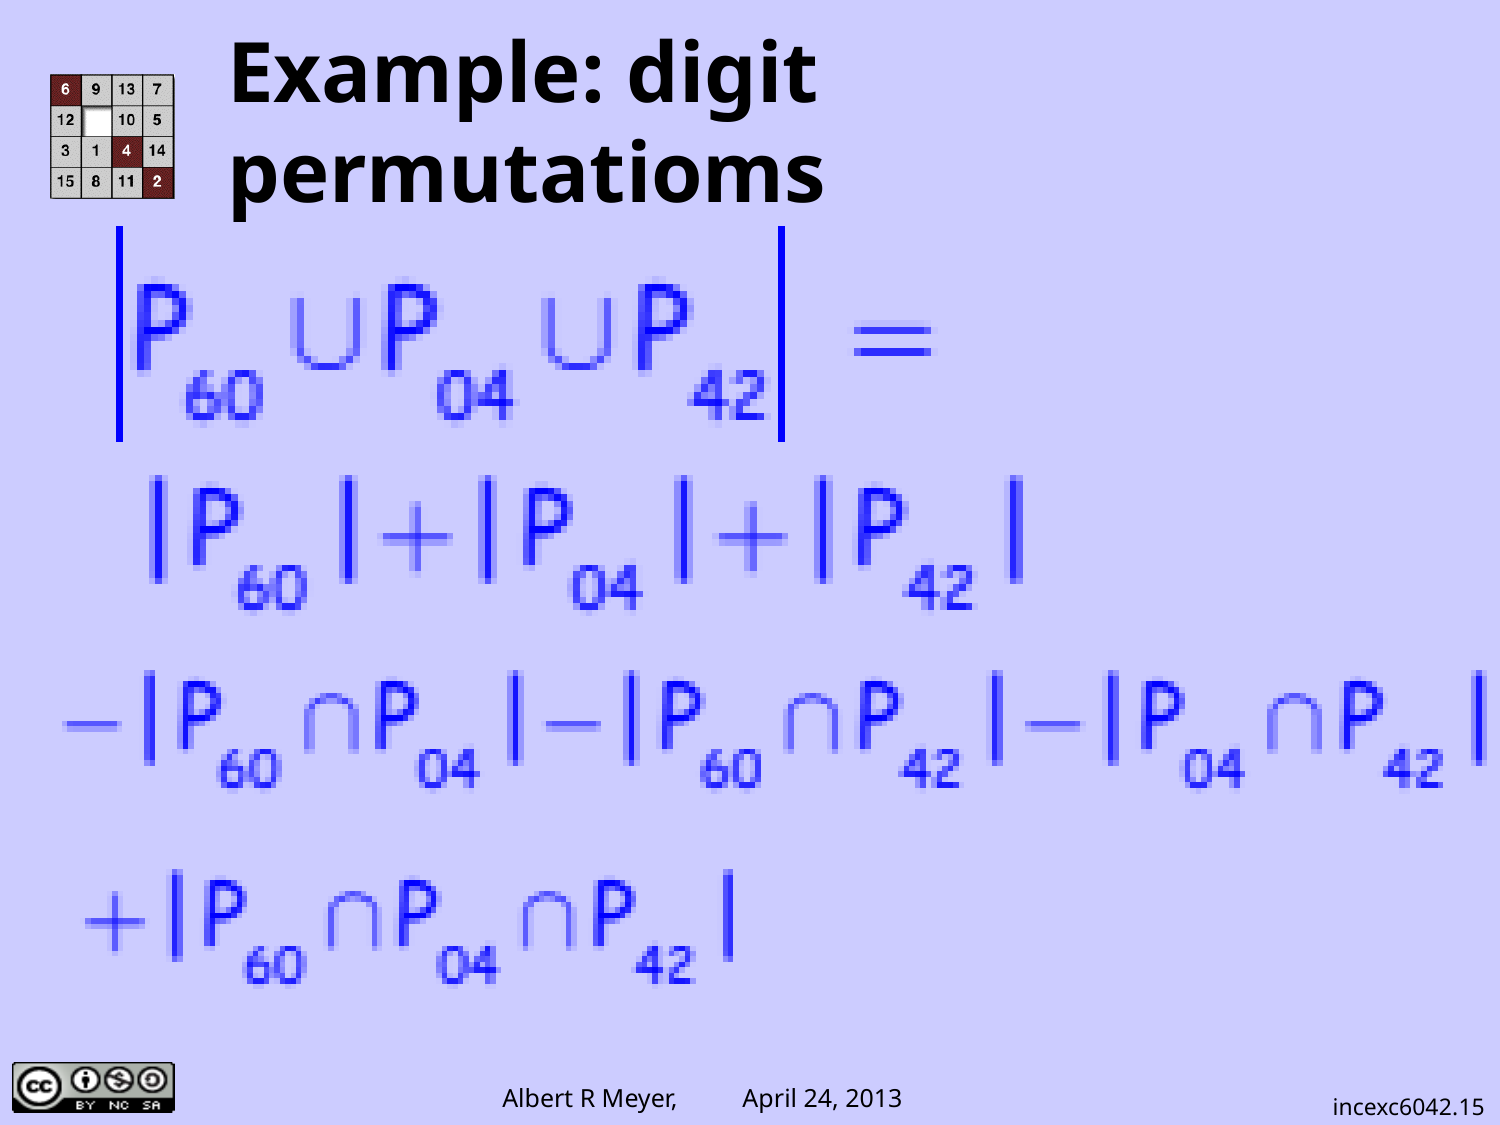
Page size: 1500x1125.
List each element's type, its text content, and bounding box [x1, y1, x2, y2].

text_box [50, 637, 1488, 806]
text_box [103, 212, 981, 451]
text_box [137, 437, 1030, 630]
title Example: digit permutatioms [212, 24, 1413, 213]
picture [12, 1062, 175, 1113]
slide_number incexc6042.15 [1062, 1084, 1500, 1125]
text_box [74, 837, 740, 1001]
picture [50, 74, 175, 199]
